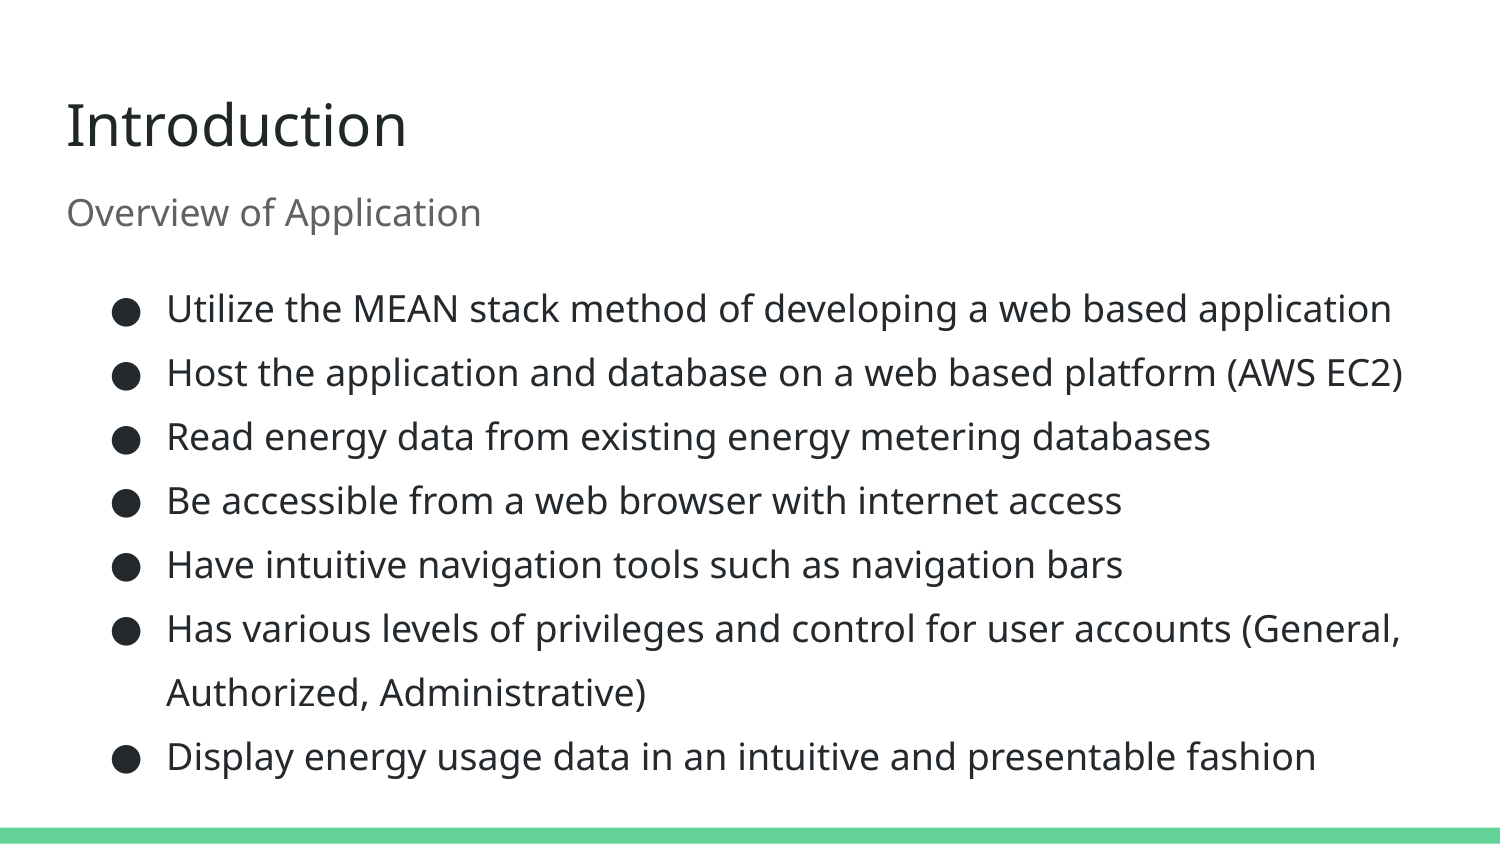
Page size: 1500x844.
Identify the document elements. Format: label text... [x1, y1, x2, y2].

text_box Utilize the MEAN stack method of developing a web based application Host the application and database on a web based platform (AWS EC2) Read energy data from existing energy metering databases Be accessible from a web browser with internet access Have intuitive navigation tools such as navigation bars Has various levels of privileges and control for user accounts (General, Authorized, Administrative) Display energy usage data in an intuitive and presentable fashion [76, 251, 1449, 814]
title Introduction [51, 72, 1449, 166]
list Overview of Application [51, 166, 1449, 814]
